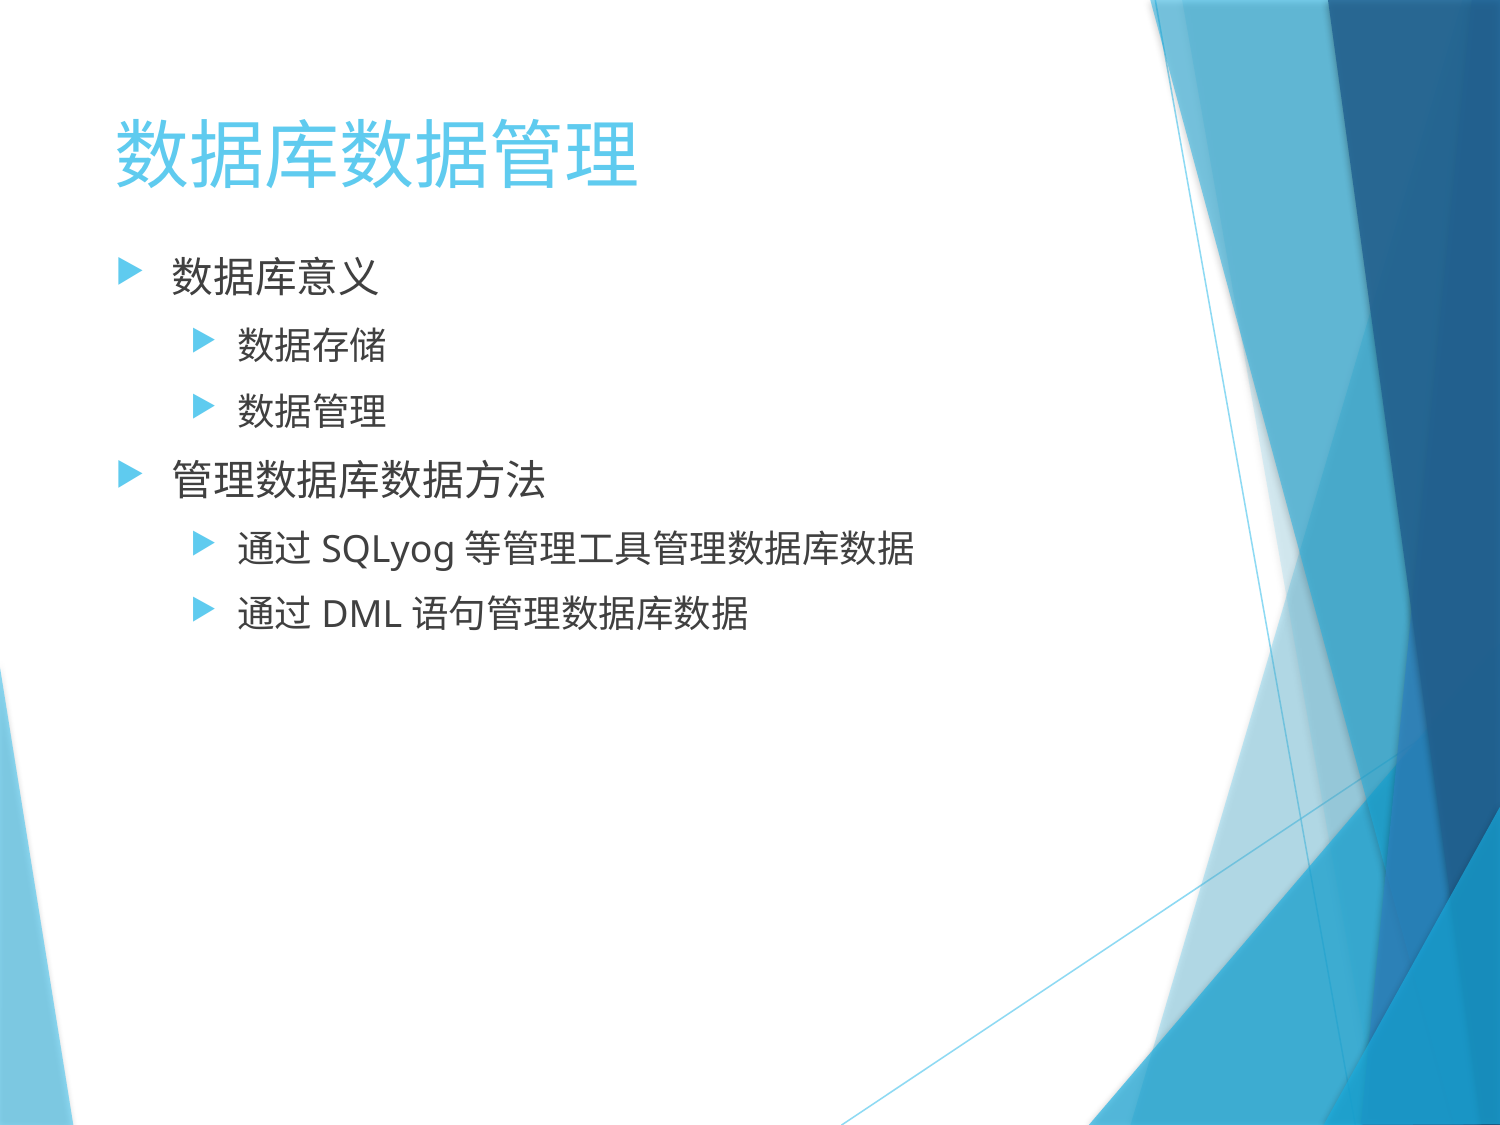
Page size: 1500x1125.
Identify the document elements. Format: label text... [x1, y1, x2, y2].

title 数据库数据管理 [99, 99, 1365, 207]
list 数据库意义 数据存储 数据管理 管理数据库数据方法 通过SQLyog等管理工具管理数据库数据 通过DML语句管理数据库数据 [100, 243, 1365, 967]
